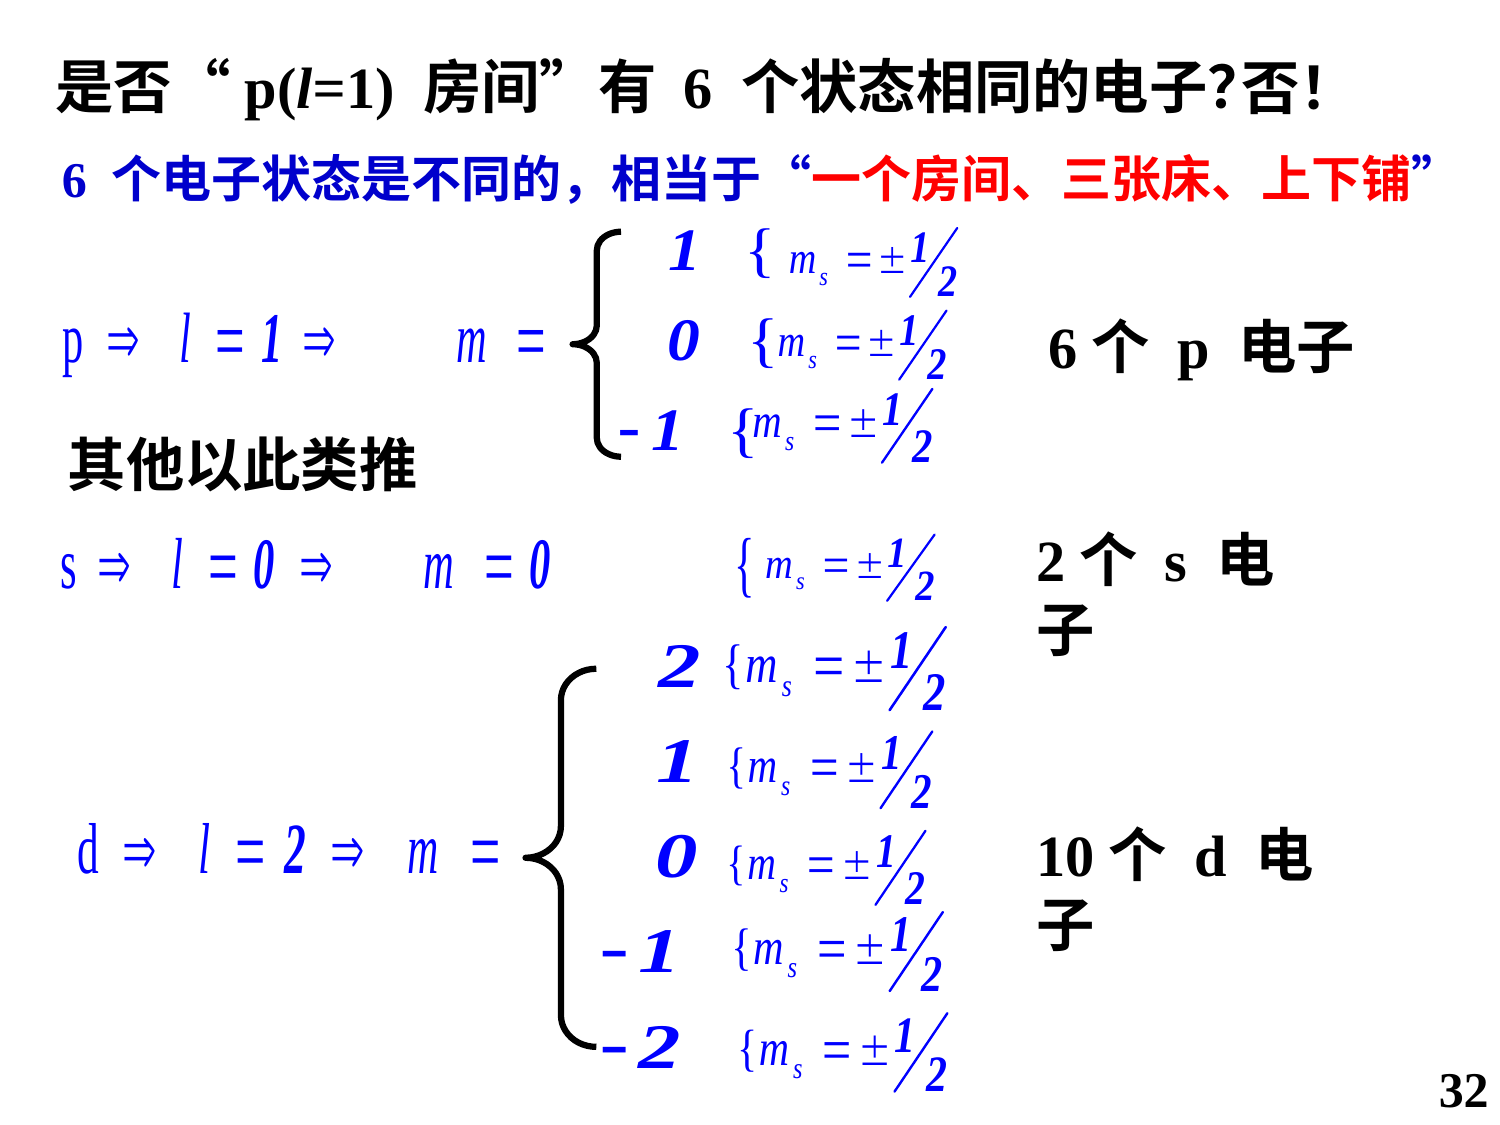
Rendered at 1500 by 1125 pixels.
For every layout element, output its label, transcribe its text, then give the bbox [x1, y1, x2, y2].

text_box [53, 215, 967, 473]
text_box 6 个电子状态是不同的，相当于“一个房间、三张床、上下铺” [47, 140, 1483, 216]
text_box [53, 515, 1347, 615]
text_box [68, 614, 1360, 1101]
text_box 否！ [1226, 43, 1374, 129]
text_box 其他以此类推 [53, 481, 554, 506]
text_box 6个 p 电子 [1033, 302, 1374, 388]
text_box 32 [1423, 1049, 1500, 1125]
text_box 是否“p(l=1) 房间”有 6 个状态相同的电子？ [41, 42, 1412, 128]
